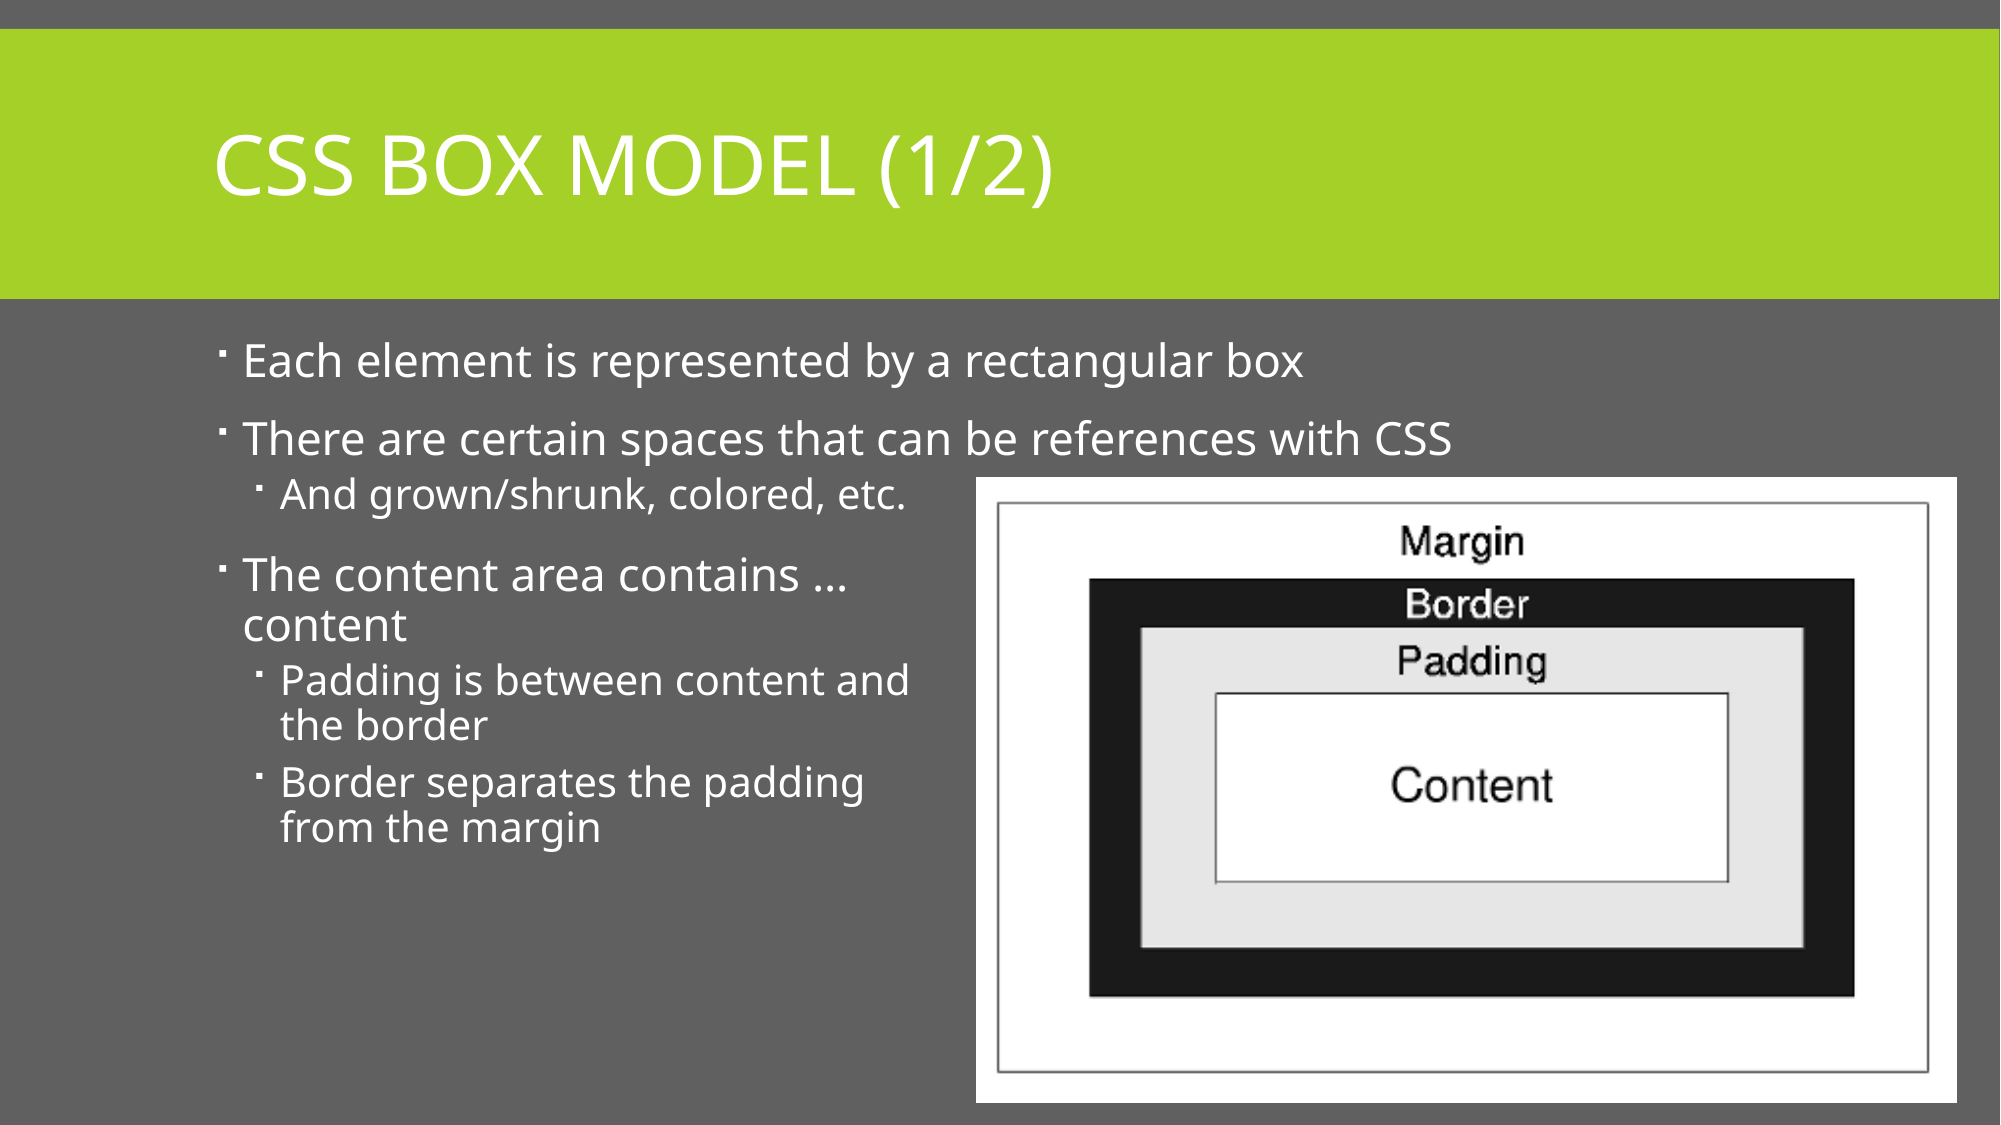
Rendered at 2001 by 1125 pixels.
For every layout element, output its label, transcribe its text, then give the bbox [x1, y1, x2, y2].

title CSS Box Model (1/2) [197, 46, 1803, 295]
footer Copyright Ⓒ 2022, Arron Ferguson [918, 1053, 1746, 1114]
picture [976, 477, 1957, 1103]
list Each element is represented by a rectangular box There are certain spaces that can be references with CSS And grown/shrunk, colored, etc. The content area contains … content Padding is between content and the border Border separates the padding from the margin [197, 329, 1803, 1020]
